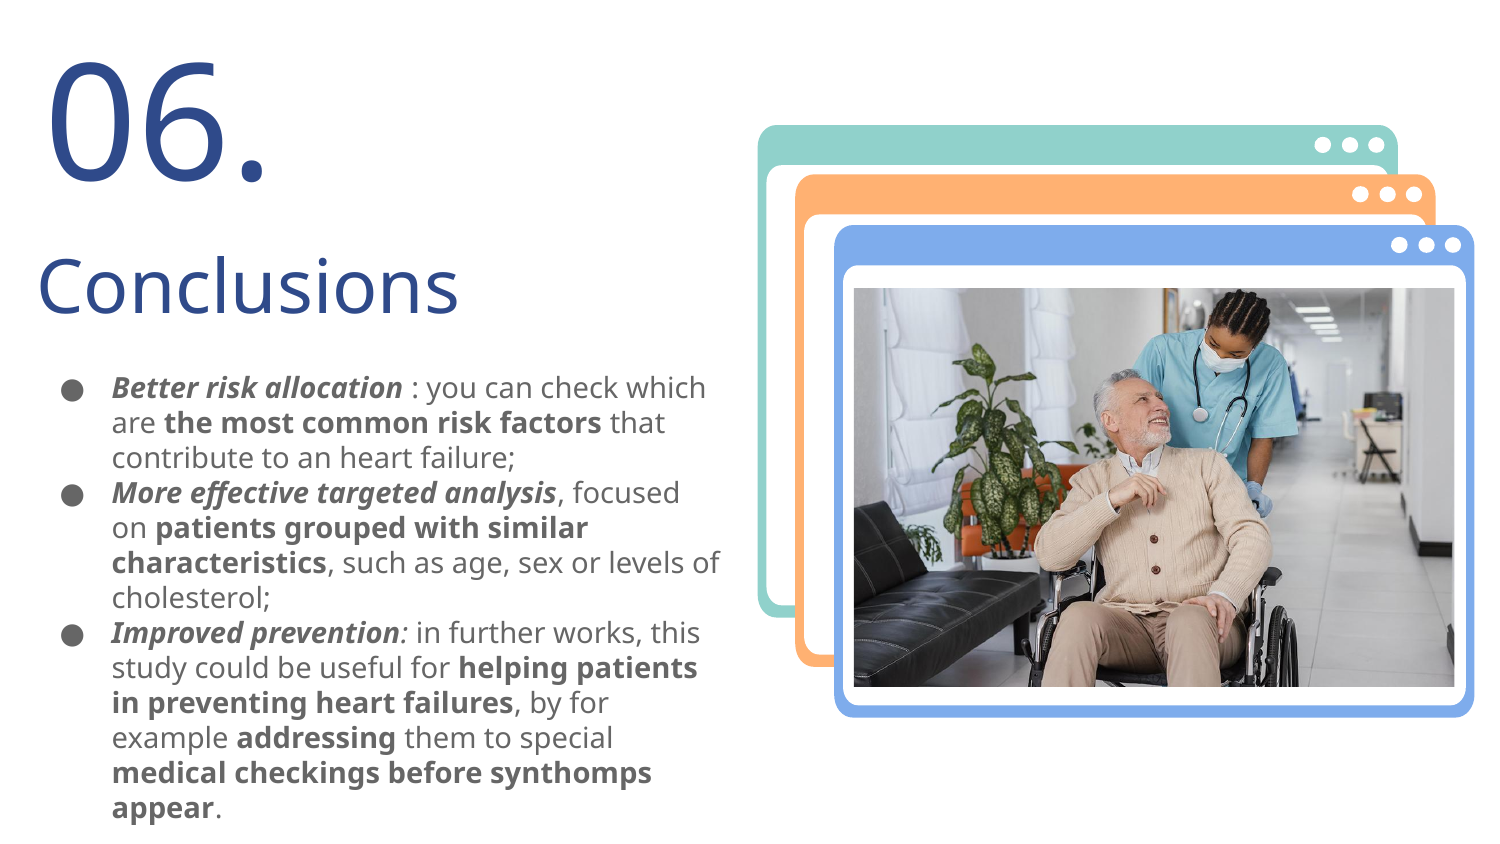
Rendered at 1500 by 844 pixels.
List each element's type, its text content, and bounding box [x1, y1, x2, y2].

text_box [833, 224, 1475, 718]
subtitle Better risk allocation : you can check which are the most common risk factors that contribute to an heart failure; More eﬀective targeted analysis, focused on patients grouped with similar characteristics, such as age, sex or levels of cholesterol; Improved prevention: in further works, this study could be useful for helping patients in preventing heart failures, by for example addressing them to special medical checkings before synthomps appear. [21, 354, 739, 832]
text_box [757, 124, 1399, 618]
picture [853, 288, 1455, 697]
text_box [794, 174, 1436, 668]
title Conclusions [21, 223, 605, 330]
title 06. [29, 3, 530, 233]
